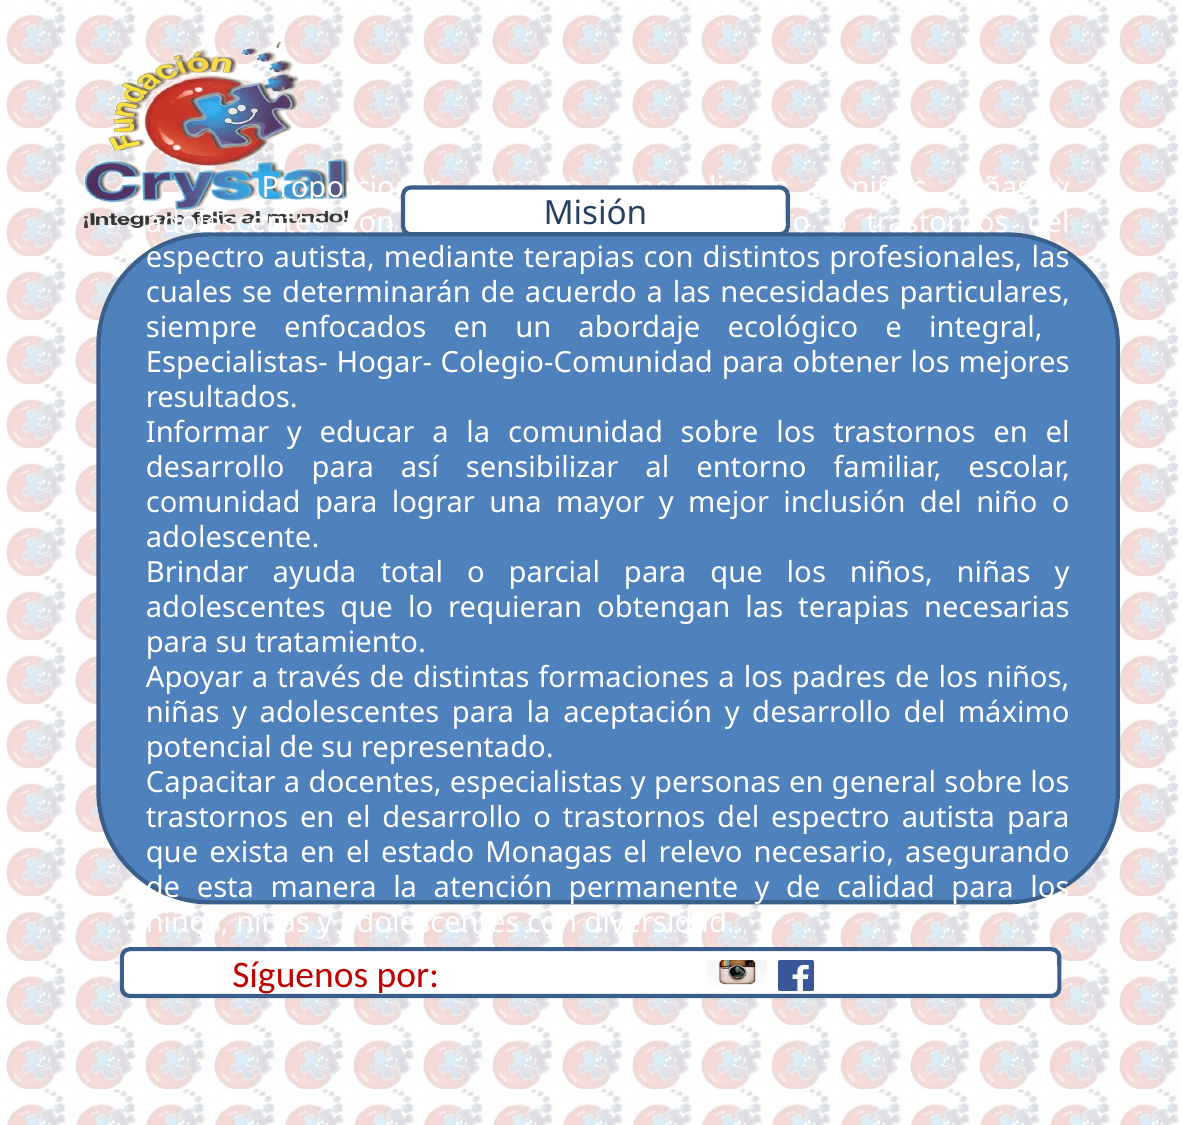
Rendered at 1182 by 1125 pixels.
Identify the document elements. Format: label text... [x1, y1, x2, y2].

picture [66, 34, 357, 240]
text_box Proporcionar atención especializada a niños, niñas y adolescentes con trastornos en el desarrollo o trastornos del espectro autista, mediante terapias con distintos profesionales, las cuales se determinarán de acuerdo a las necesidades particulares, siempre enfocados en un abordaje ecológico e integral, Especialistas- Hogar- Colegio-Comunidad para obtener los mejores resultados. Informar y educar a la comunidad sobre los trastornos en el desarrollo para así sensibilizar al entorno familiar, escolar, comunidad para lograr una mayor y mejor inclusión del niño o adolescente. Brindar ayuda total o parcial para que los niños, niñas y adolescentes que lo requieran obtengan las terapias necesarias para su tratamiento. Apoyar a través de distintas formaciones a los padres de los niños, niñas y adolescentes para la aceptación y desarrollo del máximo potencial de su representado. Capacitar a docentes, especialistas y personas en general sobre los trastornos en el desarrollo o trastornos del espectro autista para que exista en el estado Monagas el relevo necesario, asegurando de esta manera la atención permanente y de calidad para los niños, niñas y adolescentes con diversidad. [96, 232, 1121, 905]
text_box Síguenos por: [119, 947, 1062, 999]
picture [777, 960, 814, 991]
picture [707, 960, 767, 985]
text_box Misión [400, 185, 790, 237]
